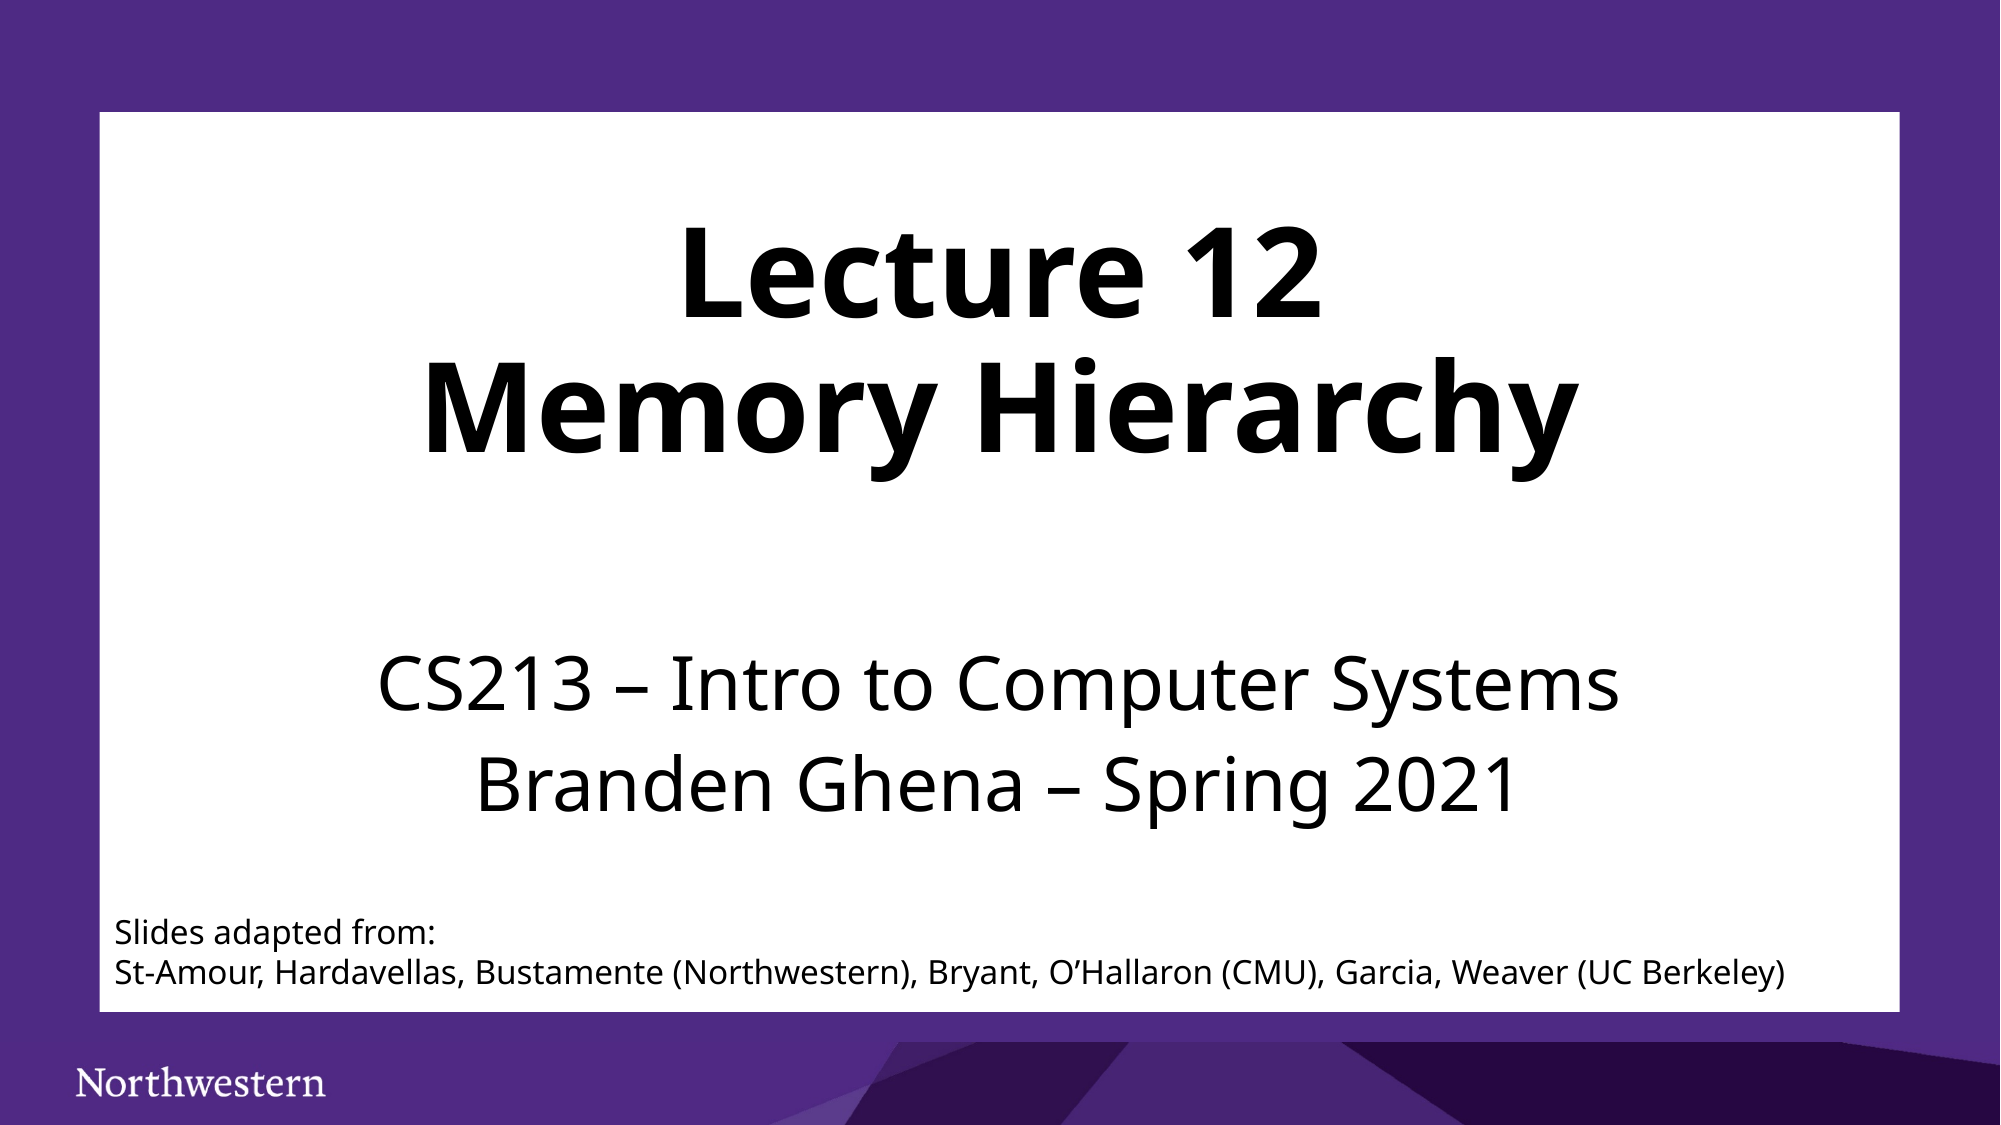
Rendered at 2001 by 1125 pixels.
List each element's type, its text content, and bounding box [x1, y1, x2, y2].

subtitle CS213 – Intro to Computer Systems Branden Ghena – Spring 2021 [99, 637, 1900, 863]
title Lecture 12 Memory Hierarchy [99, 112, 1900, 488]
text_box Slides adapted from: St-Amour, Hardavellas, Bustamente (Northwestern), Bryant, O’Hallaron (CMU), Garcia, Weaver (UC Berkeley) [99, 904, 1900, 999]
picture [0, 1042, 2000, 1125]
